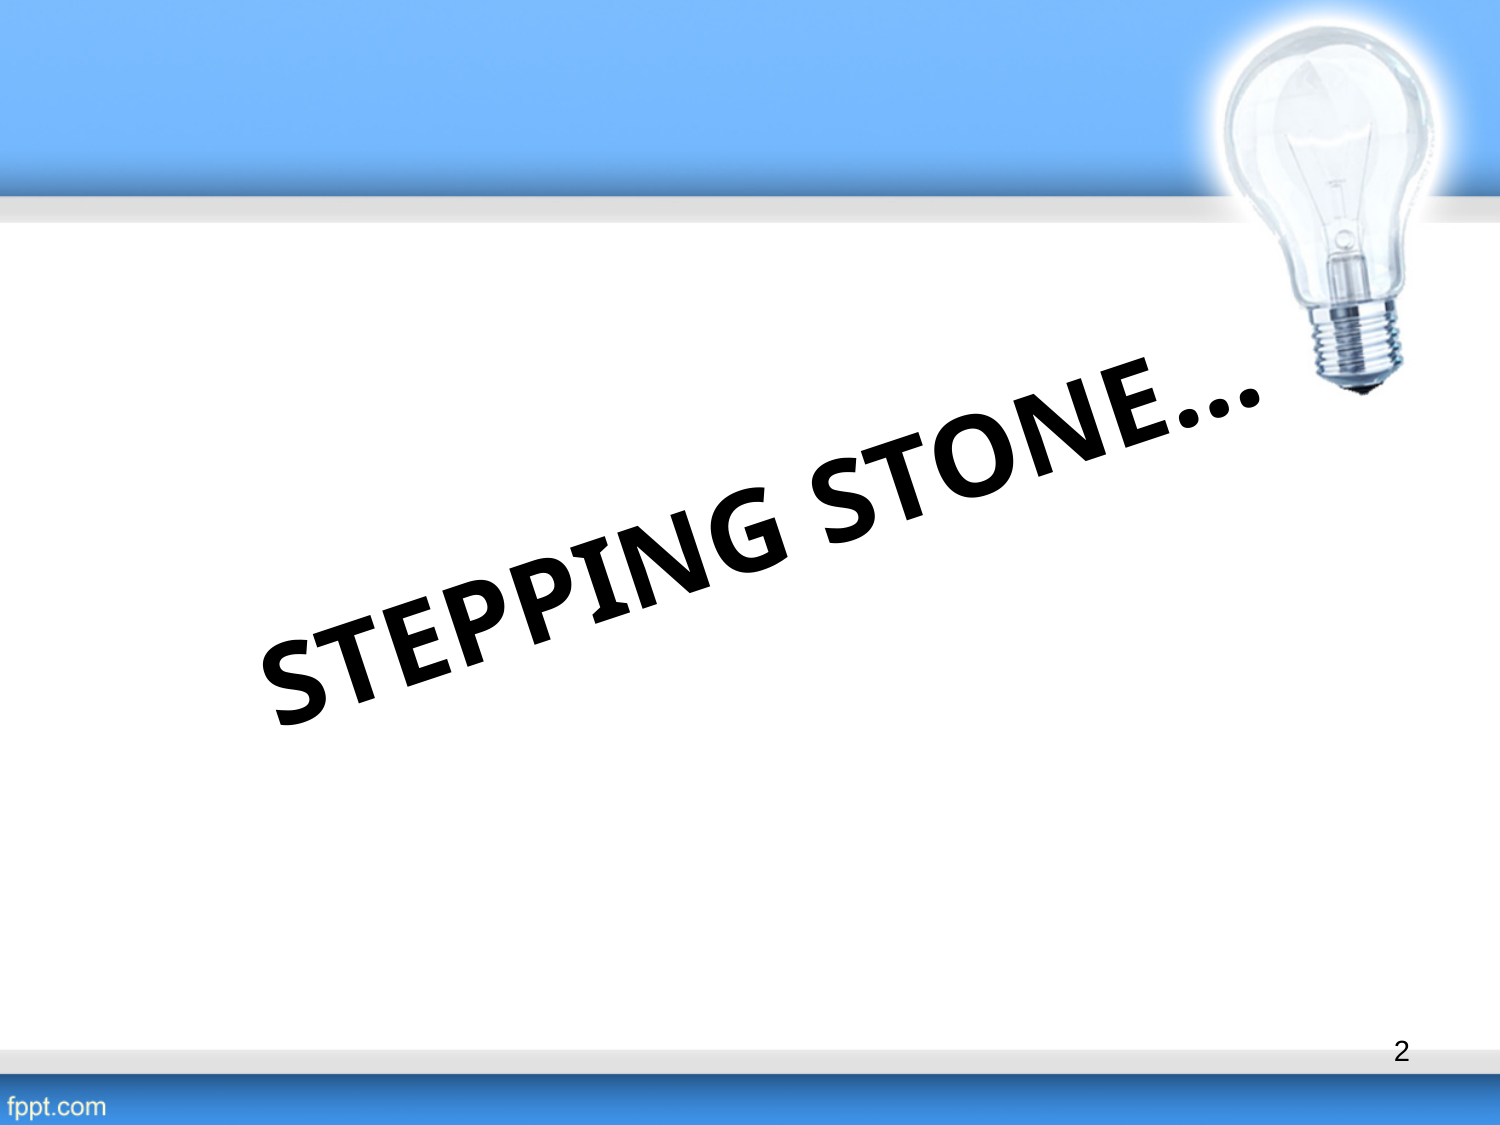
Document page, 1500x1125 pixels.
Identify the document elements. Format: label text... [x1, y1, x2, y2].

title STEPPING STONE… [88, 219, 1429, 826]
picture [0, 0, 1500, 1125]
slide_number 2 [1074, 1024, 1425, 1103]
